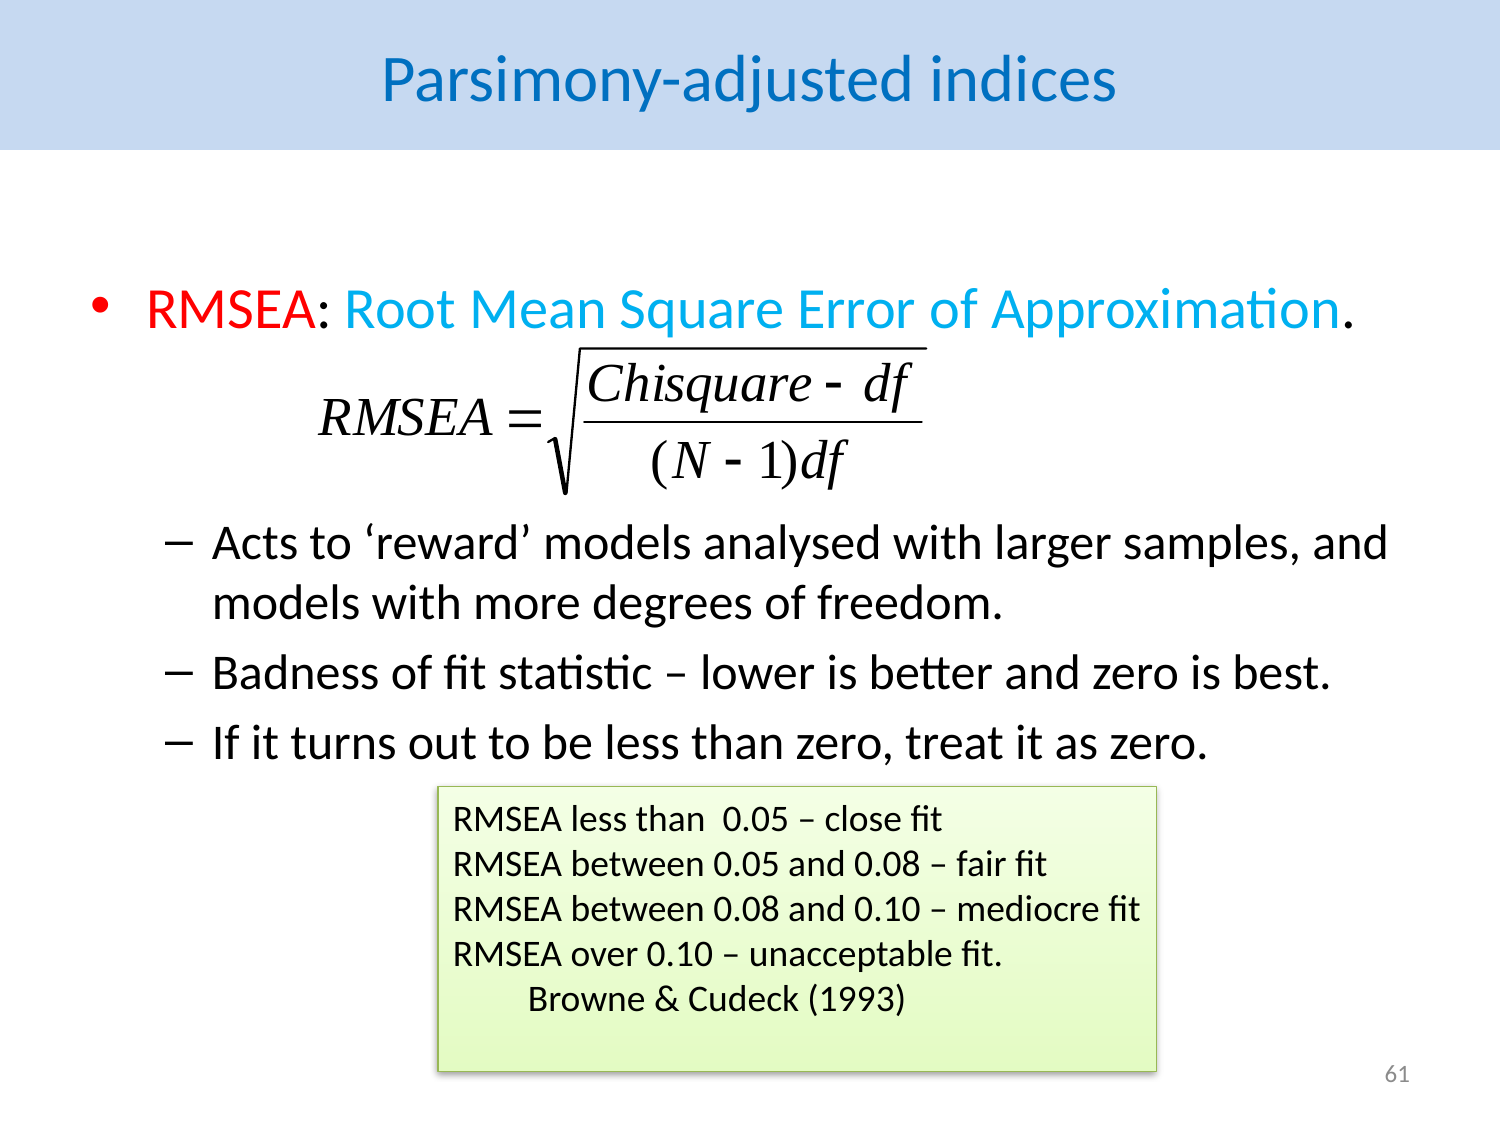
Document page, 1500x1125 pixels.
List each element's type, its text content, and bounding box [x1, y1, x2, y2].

text_box RMSEA less than 0.05 – close fit RMSEA between 0.05 and 0.08 – fair fit RMSEA between 0.08 and 0.10 – mediocre fit RMSEA over 0.10 – unacceptable fit. Browne & Cudeck (1993) [437, 786, 1157, 1072]
slide_number 61 [1074, 1042, 1425, 1103]
list RMSEA: Root Mean Square Error of Approximation. Acts to ‘reward’ models analysed with larger samples, and models with more degrees of freedom. Badness of fit statistic – lower is better and zero is best. If it turns out to be less than zero, treat it as zero. [75, 262, 1425, 1005]
picture [308, 334, 935, 504]
title Parsimony-adjusted indices [0, 0, 1500, 150]
